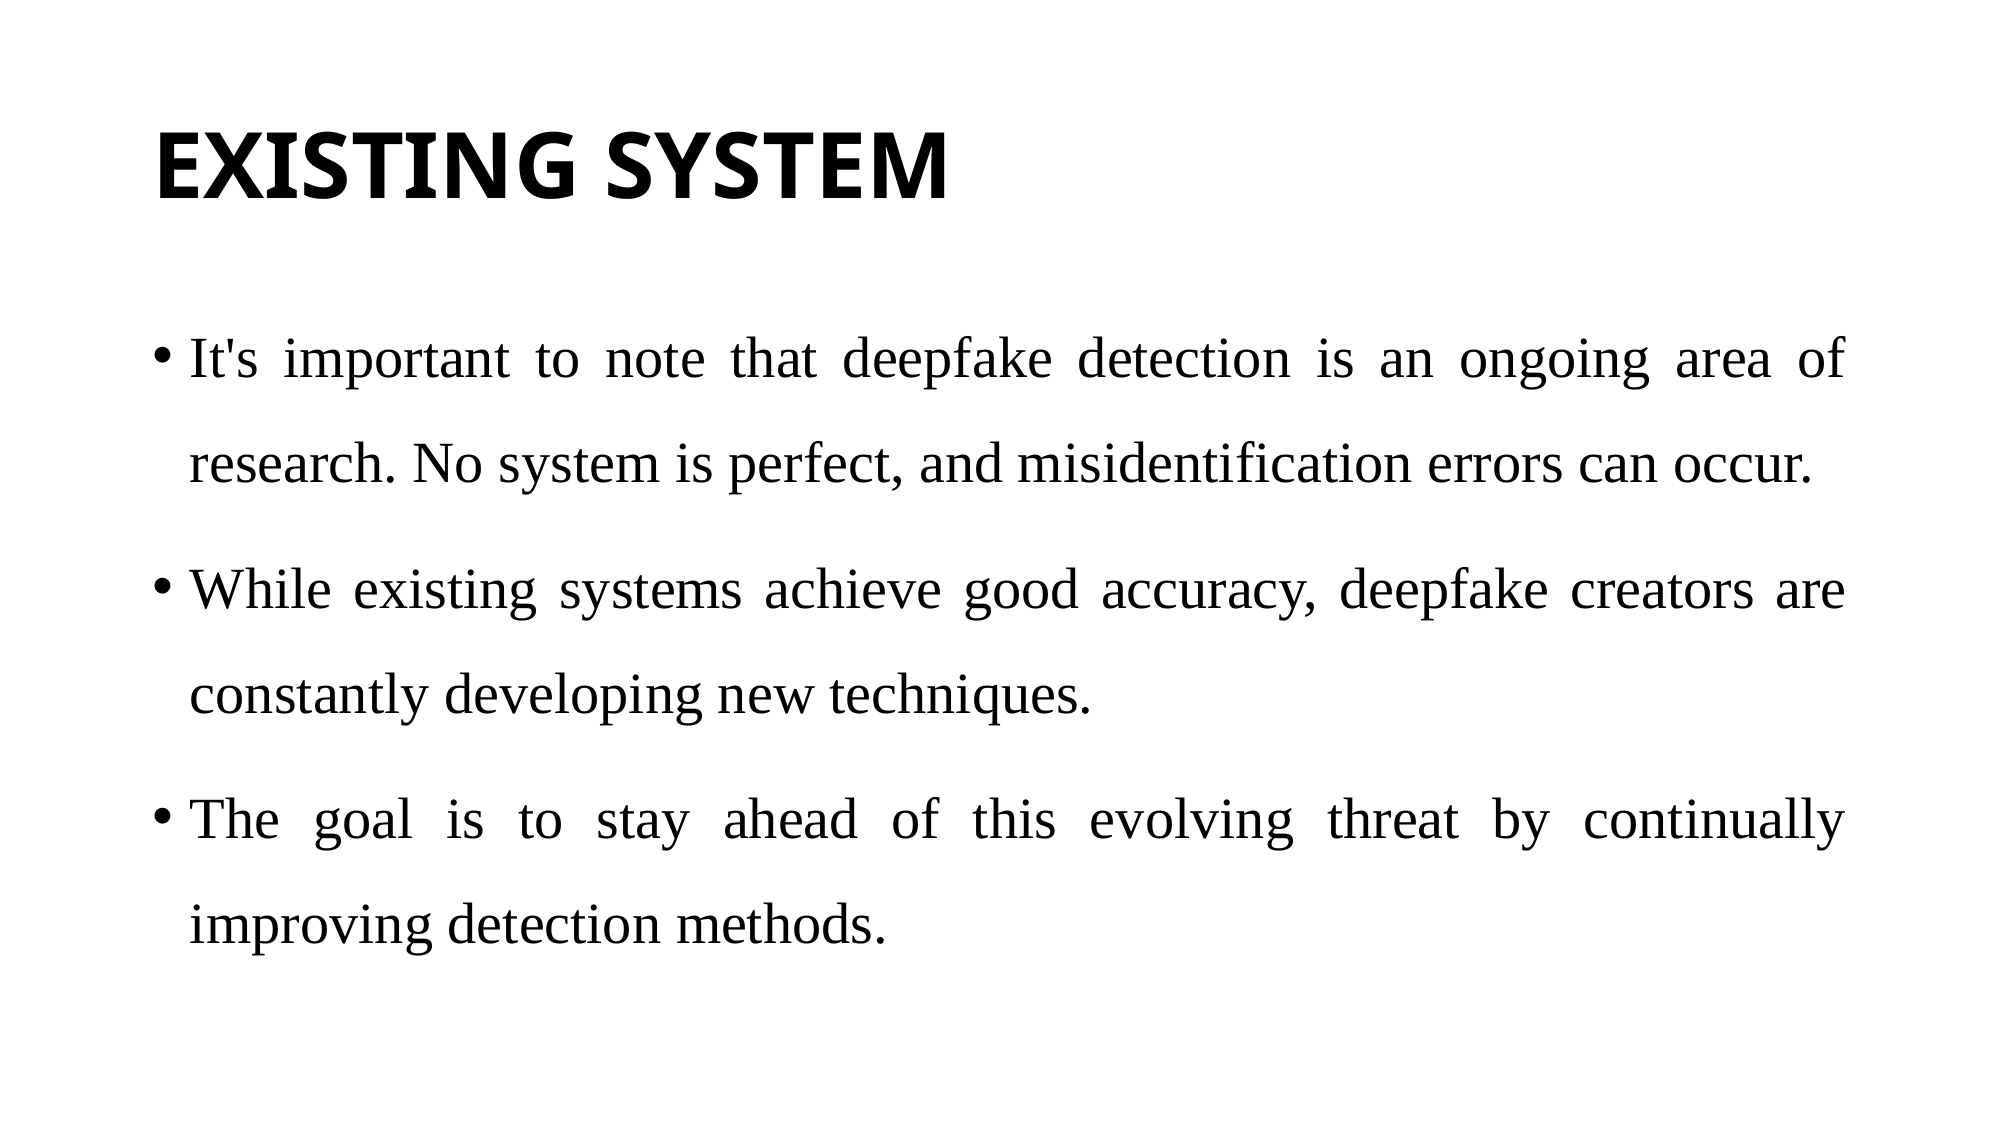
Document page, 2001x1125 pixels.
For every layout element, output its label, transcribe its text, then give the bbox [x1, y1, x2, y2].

list It's important to note that deepfake detection is an ongoing area of research. No system is perfect, and misidentification errors can occur. While existing systems achieve good accuracy, deepfake creators are constantly developing new techniques. The goal is to stay ahead of this evolving threat by continually improving detection methods. [137, 277, 1863, 982]
title EXISTING SYSTEM [137, 59, 1863, 277]
